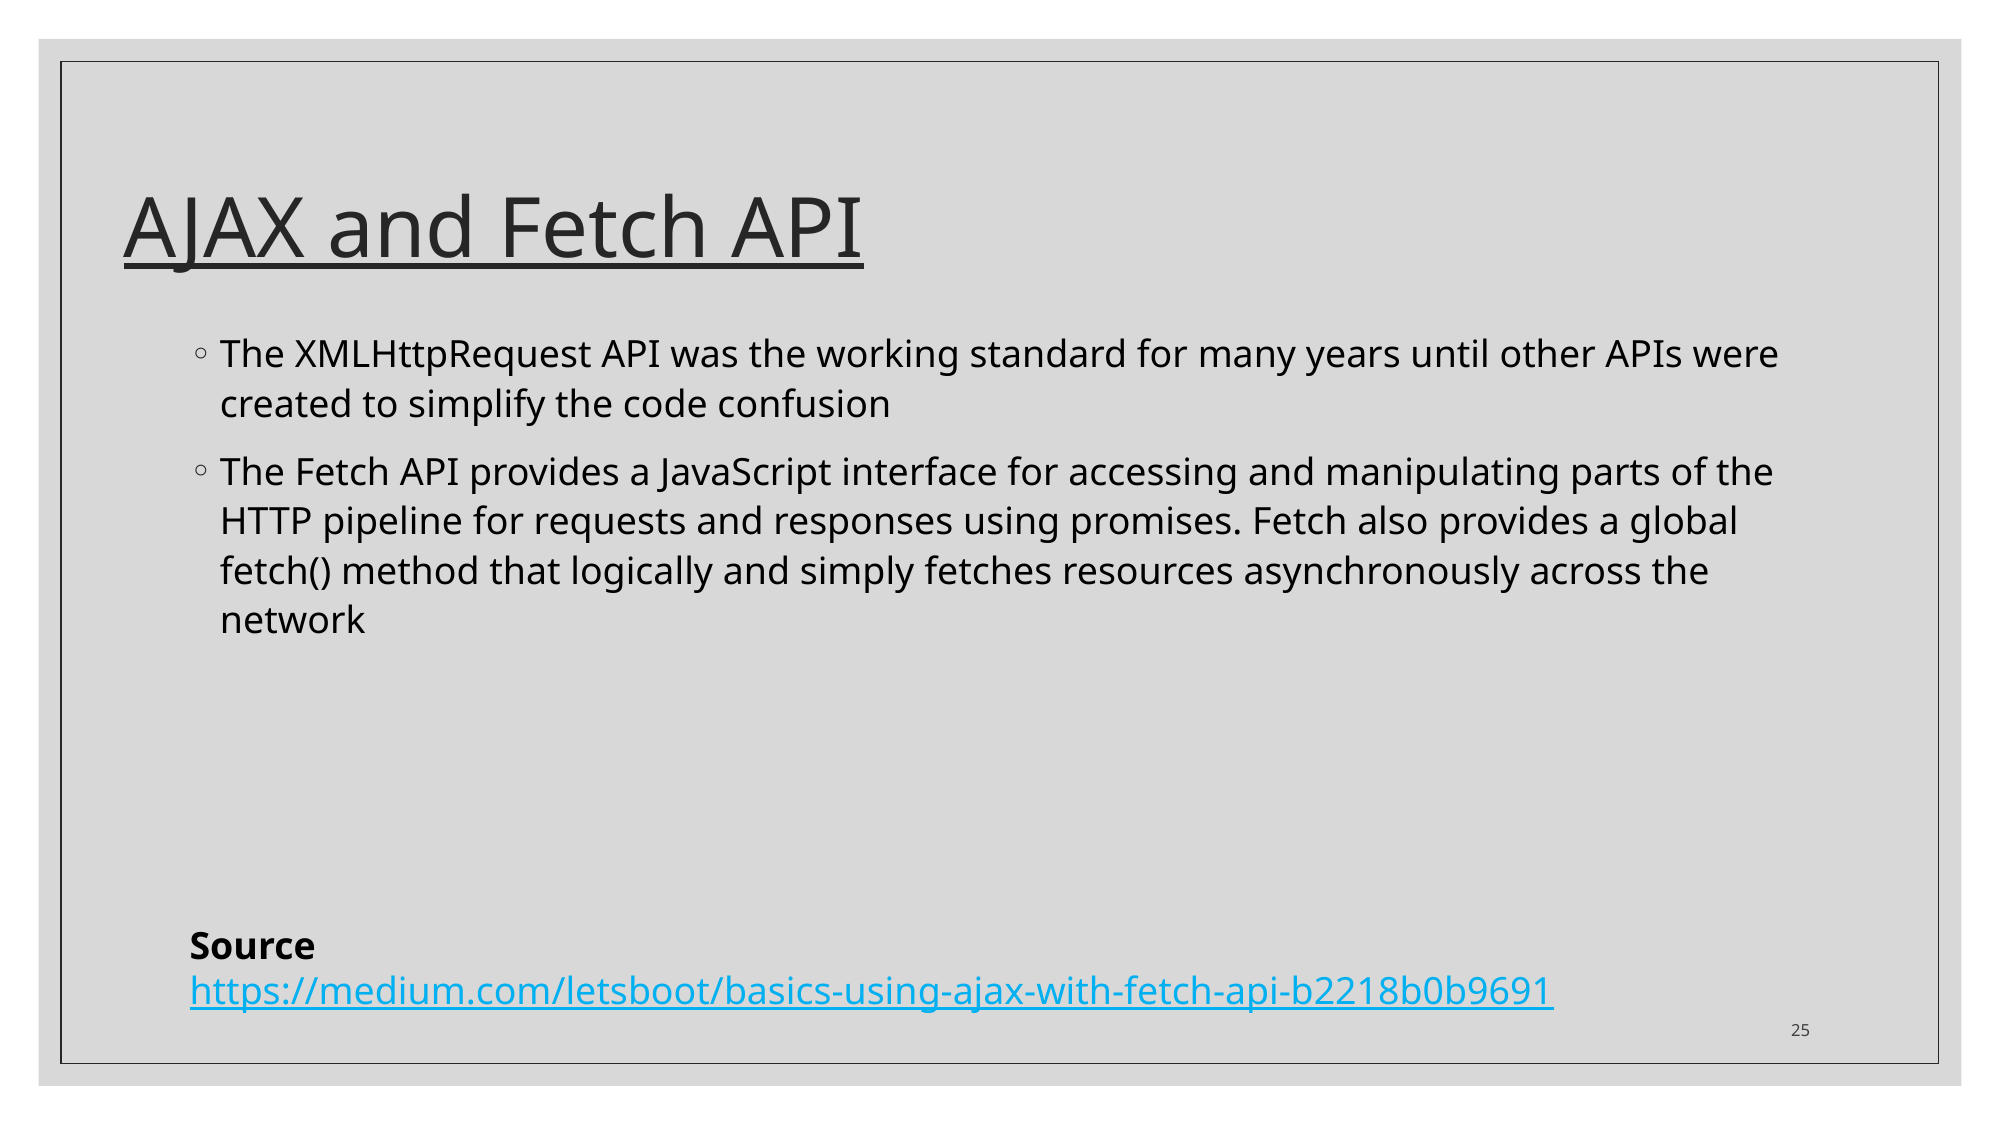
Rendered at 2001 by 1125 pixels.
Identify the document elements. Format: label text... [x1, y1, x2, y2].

slide_number 25 [1687, 990, 1825, 1050]
text_box Source https://medium.com/letsboot/basics-using-ajax-with-fetch-api-b2218b0b9691 [174, 914, 1688, 1025]
list The XMLHttpRequest API was the working standard for many years until other APIs were created to simplify the code confusion The Fetch API provides a JavaScript interface for accessing and manipulating parts of the HTTP pipeline for requests and responses using promises. Fetch also provides a global fetch() method that logically and simply fetches resources asynchronously across the network [174, 318, 1825, 888]
title AJAX and Fetch API [108, 117, 1895, 343]
